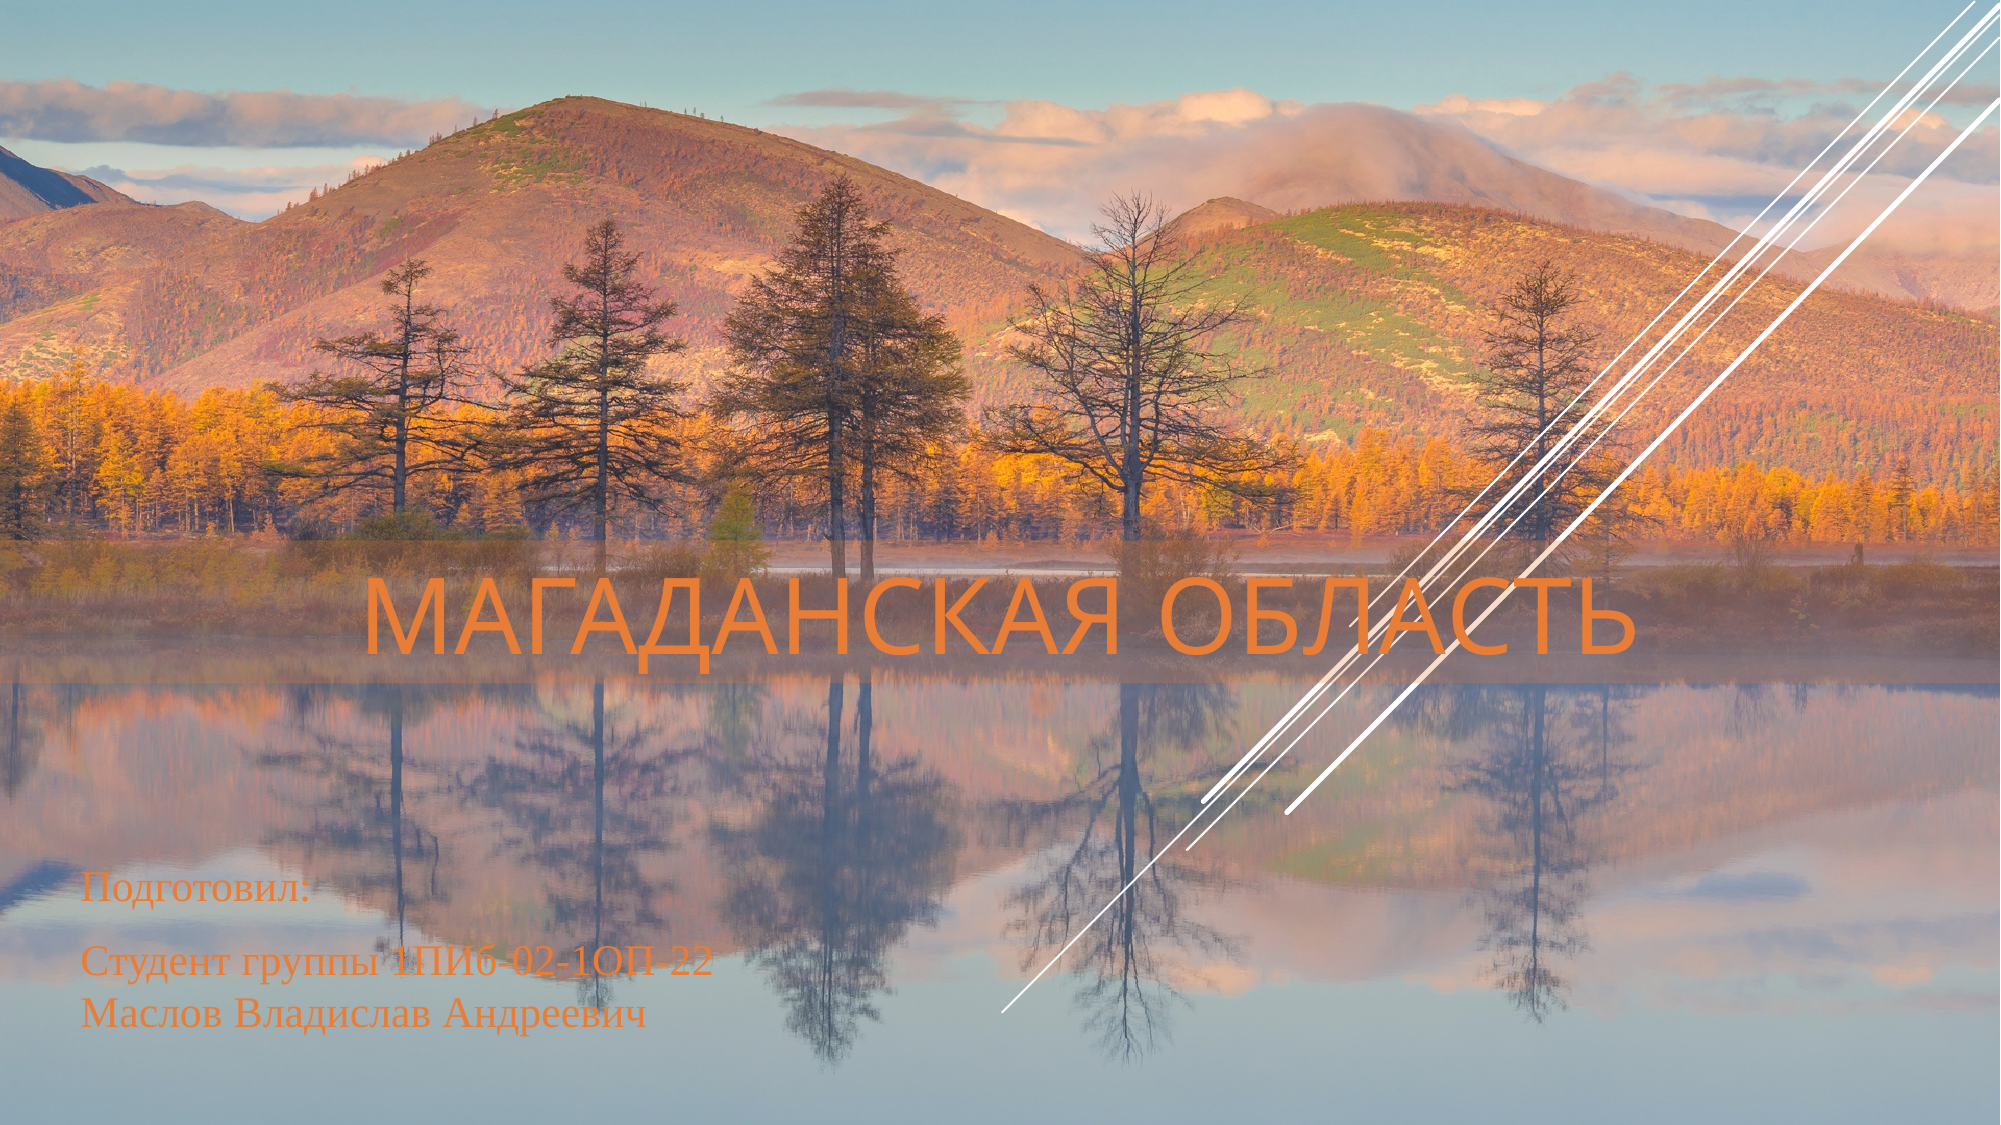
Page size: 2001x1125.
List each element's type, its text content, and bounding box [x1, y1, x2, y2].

picture [1168, 684, 1350, 849]
picture [1439, 0, 2000, 540]
subtitle Подготовил: Студент группы 1ПИб-02-1ОП-22 Маслов Владислав Андреевич [65, 849, 1514, 1080]
picture [1470, 10, 2000, 540]
title Магаданская область [0, 540, 2000, 684]
picture [0, 684, 2000, 1125]
picture [0, 0, 1973, 540]
picture [1565, 105, 2000, 540]
picture [1500, 40, 2000, 540]
picture [1477, 17, 2000, 540]
